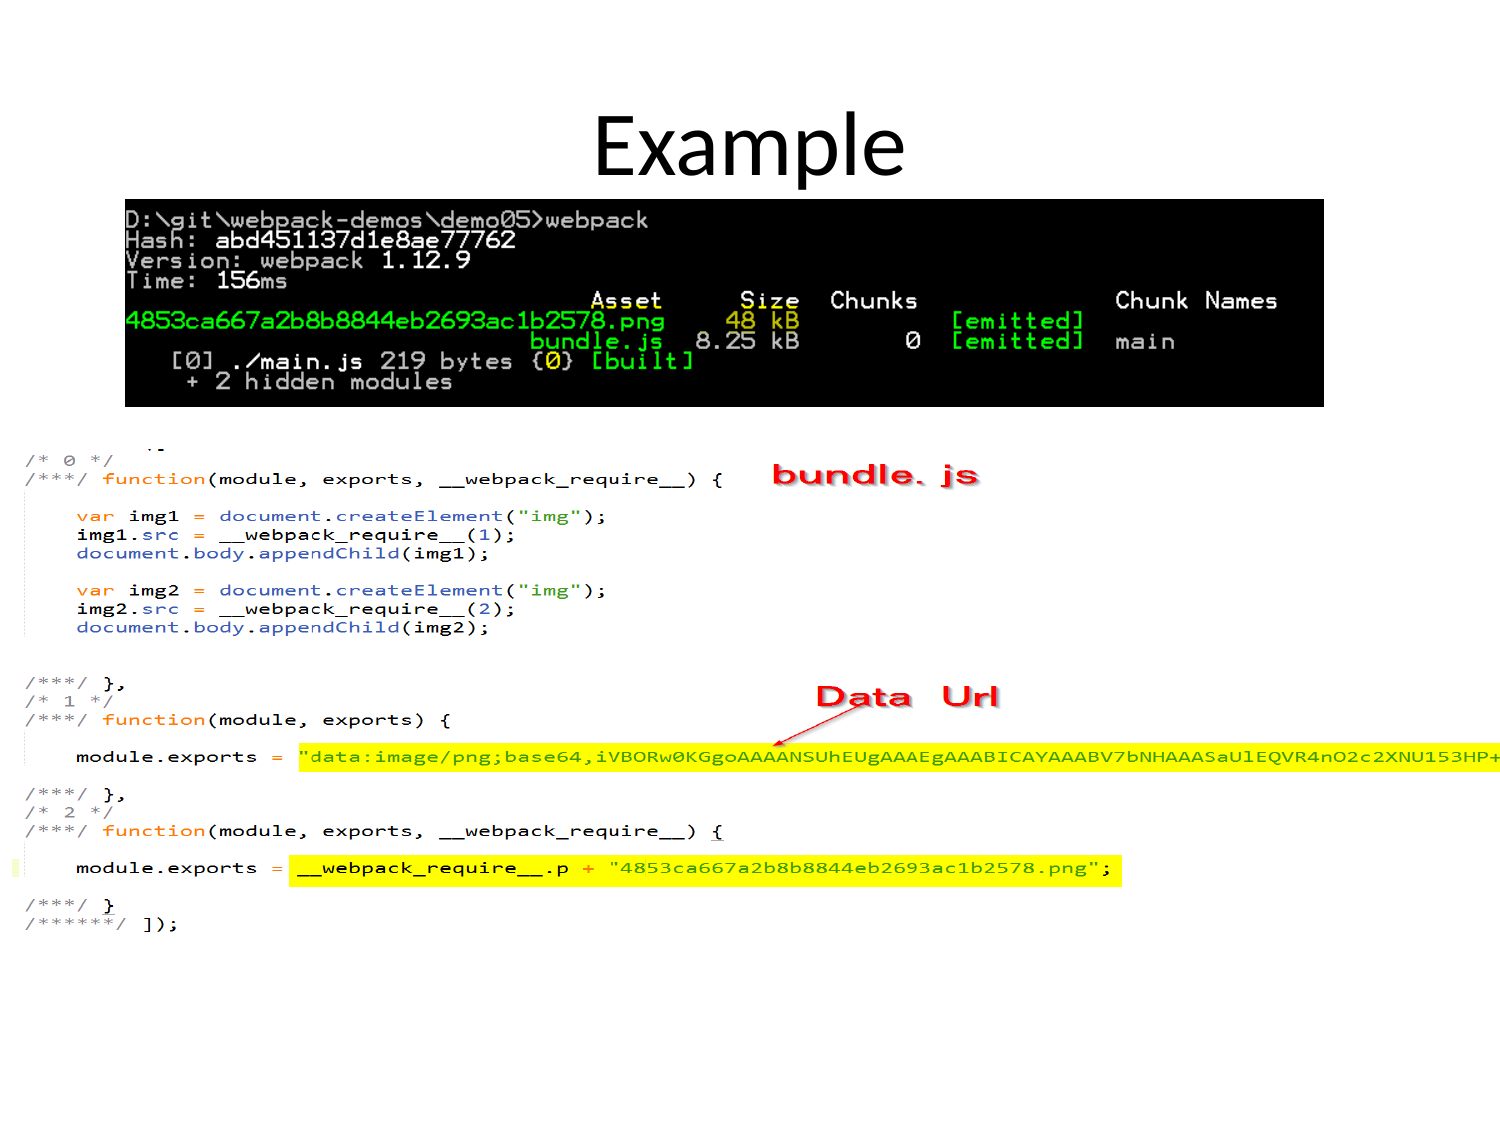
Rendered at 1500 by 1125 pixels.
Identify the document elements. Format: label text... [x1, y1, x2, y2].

picture [12, 449, 1500, 1002]
title Example [75, 45, 1425, 233]
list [124, 199, 1325, 407]
